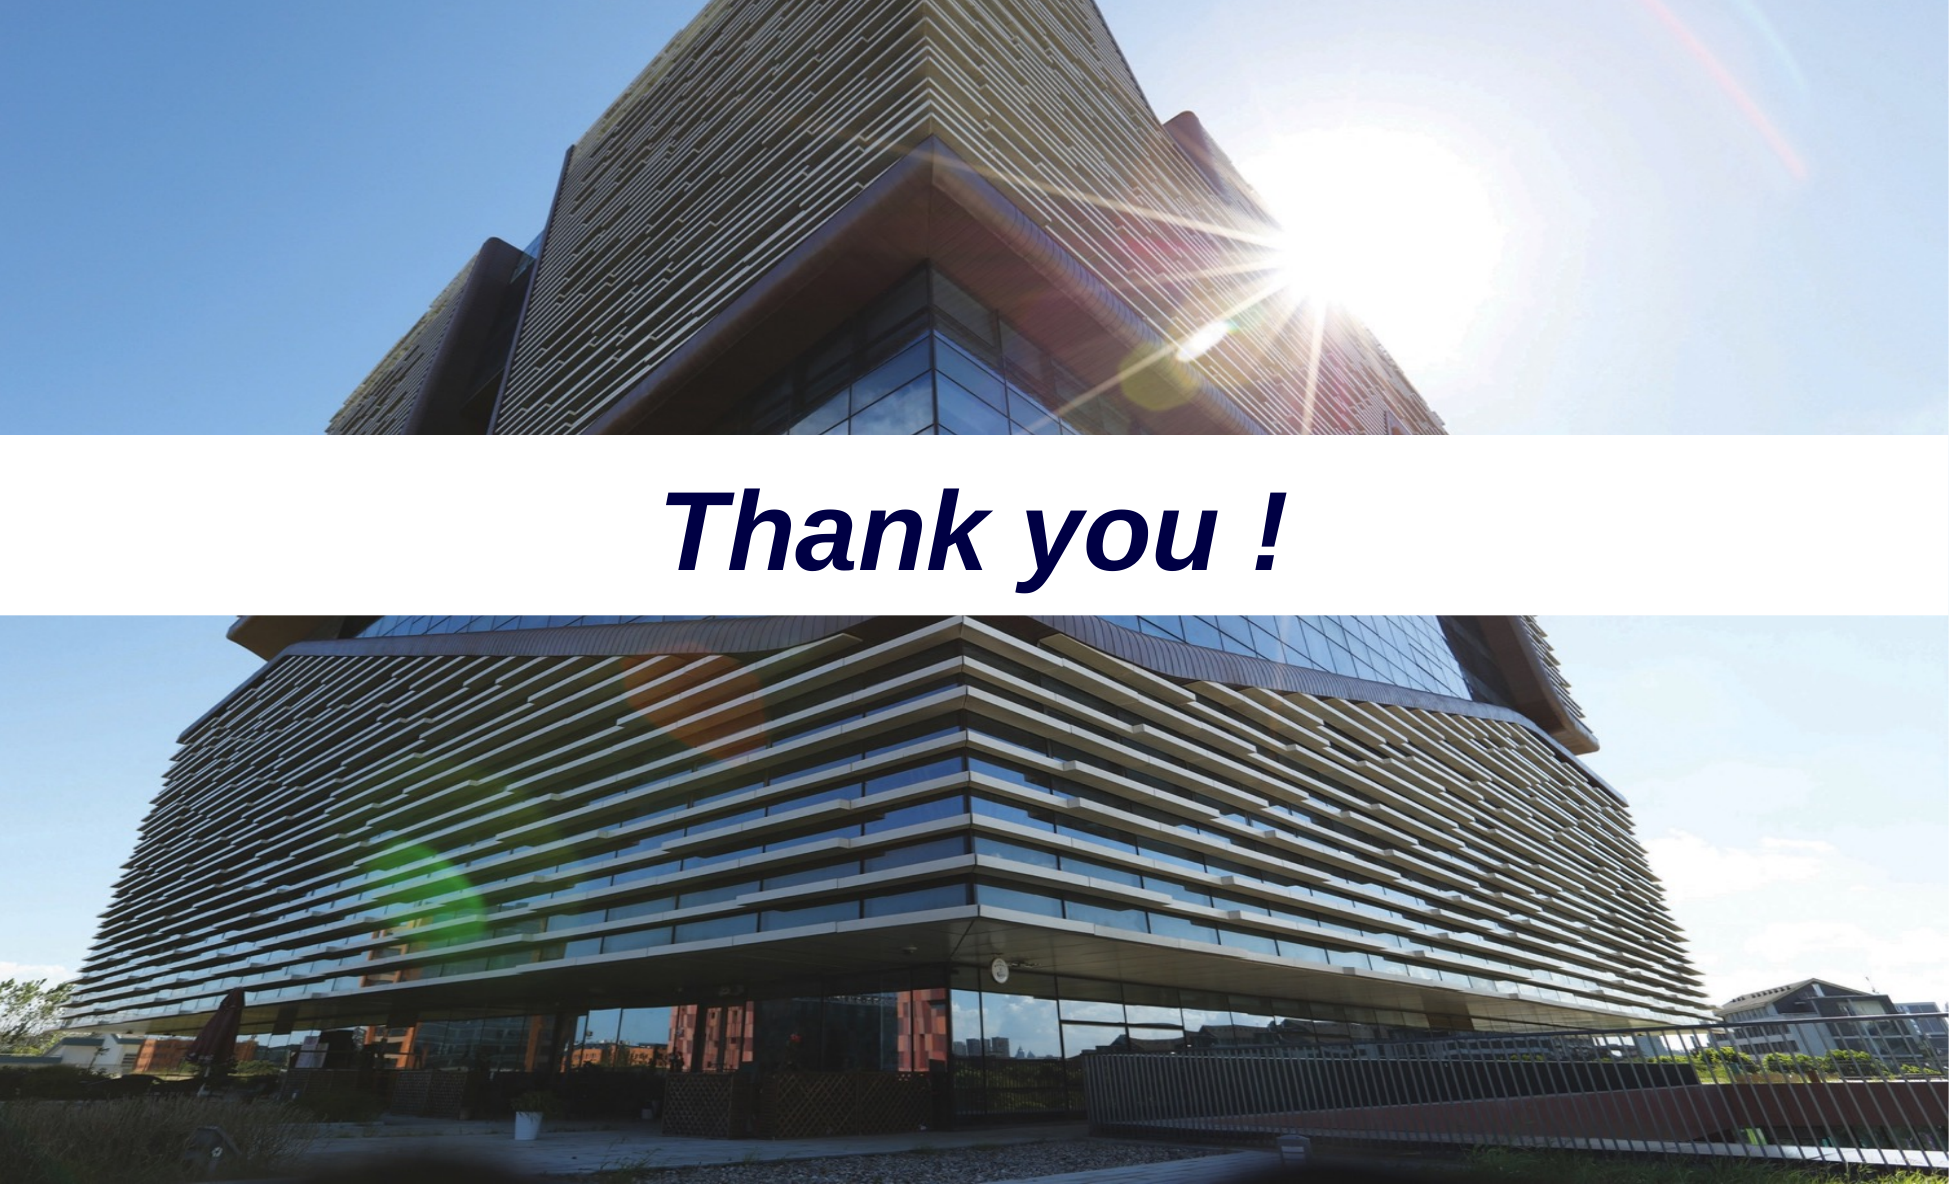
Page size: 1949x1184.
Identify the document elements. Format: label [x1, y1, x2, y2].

picture [0, 0, 1949, 434]
text_box [0, 434, 1949, 616]
picture [0, 616, 1949, 1184]
